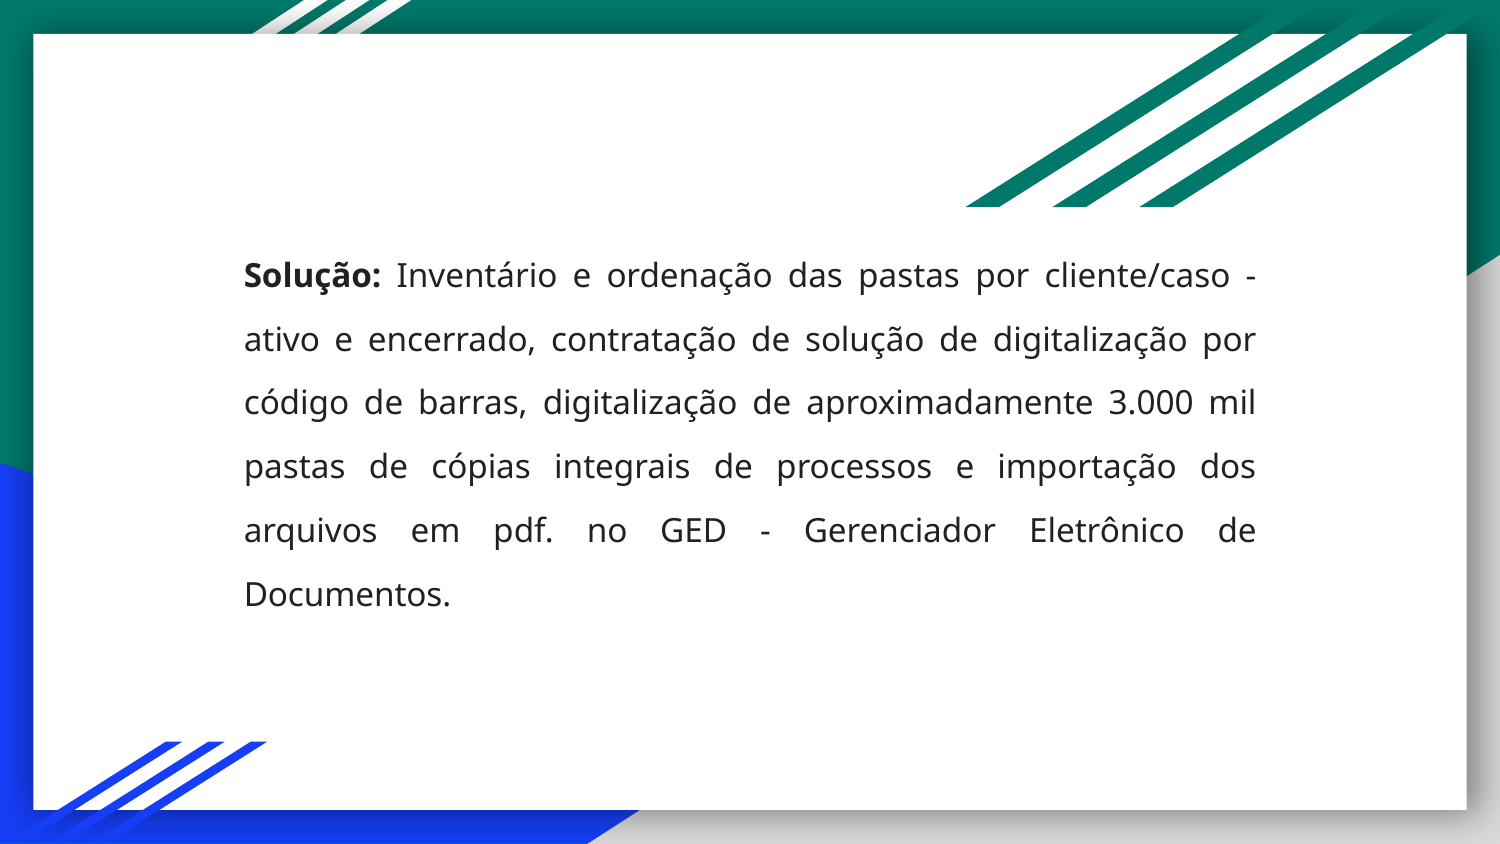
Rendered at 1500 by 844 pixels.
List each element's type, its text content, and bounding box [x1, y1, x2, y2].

title Solução: Inventário e ordenação das pastas por cliente/caso - ativo e encerrado, contratação de solução de digitalização por código de barras, digitalização de aproximadamente 3.000 mil pastas de cópias integrais de processos e importação dos arquivos em pdf. no GED - Gerenciador Eletrônico de Documentos. [228, 213, 1274, 630]
